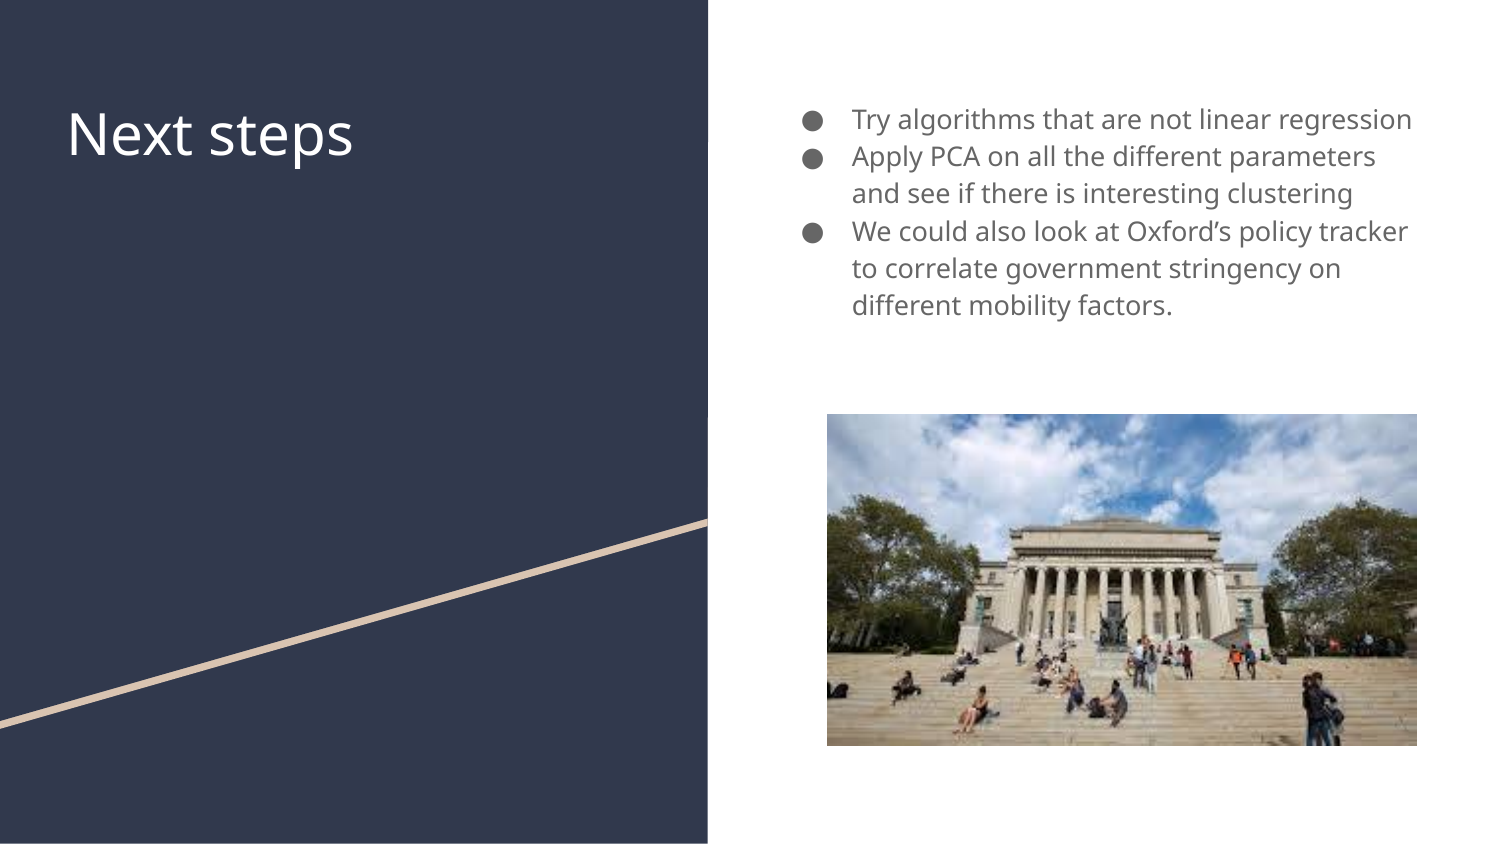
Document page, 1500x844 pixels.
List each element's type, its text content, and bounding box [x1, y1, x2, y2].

list Try algorithms that are not linear regression Apply PCA on all the different parameters and see if there is interesting clustering We could also look at Oxford’s policy tracker to correlate government stringency on different mobility factors. [761, 82, 1446, 755]
title Next steps [51, 82, 660, 494]
picture [827, 414, 1417, 747]
